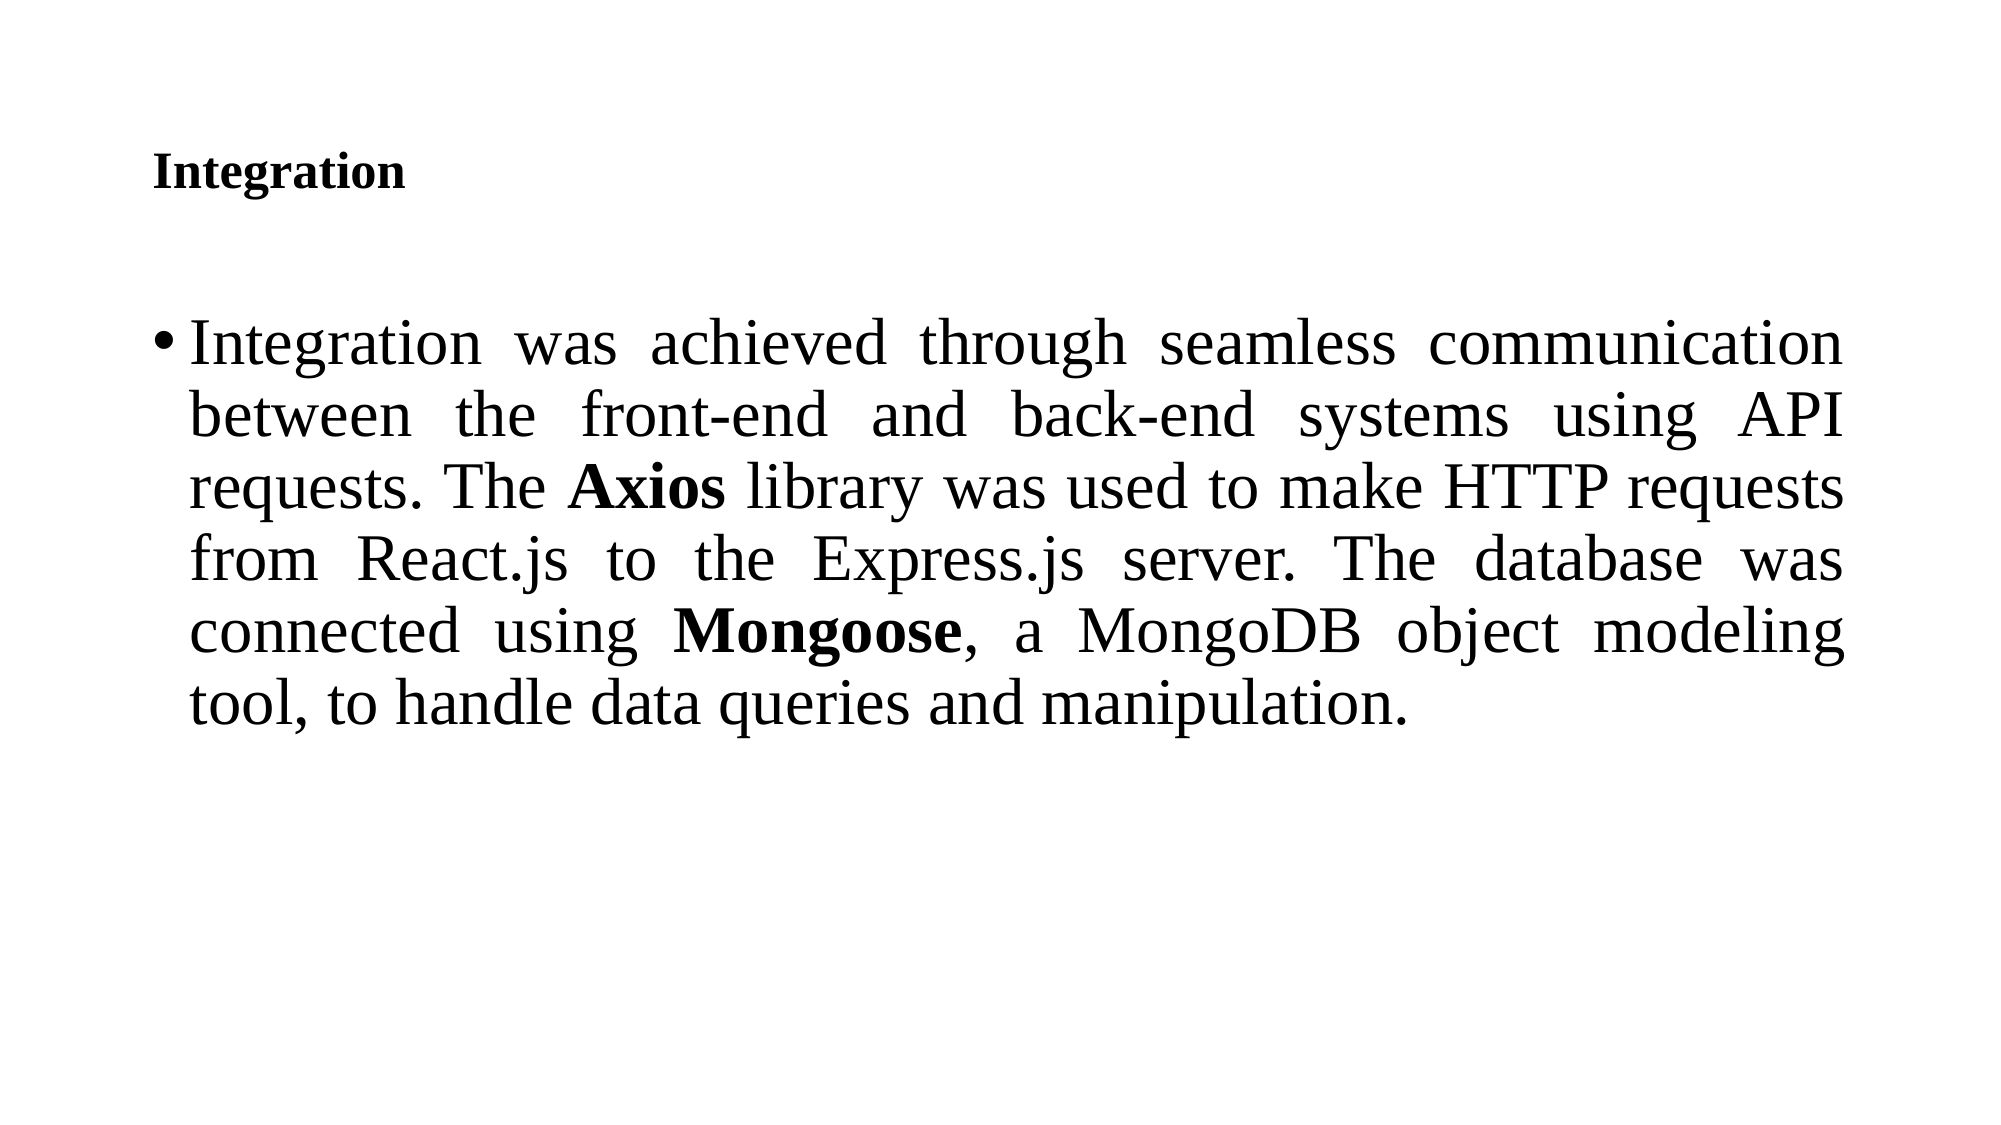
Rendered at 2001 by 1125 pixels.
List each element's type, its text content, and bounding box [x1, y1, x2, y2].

list Integration was achieved through seamless communication between the front-end and back-end systems using API requests. The Axios library was used to make HTTP requests from React.js to the Express.js server. The database was connected using Mongoose, a MongoDB object modeling tool, to handle data queries and manipulation. [137, 299, 1863, 1014]
title Integration [137, 135, 1863, 278]
